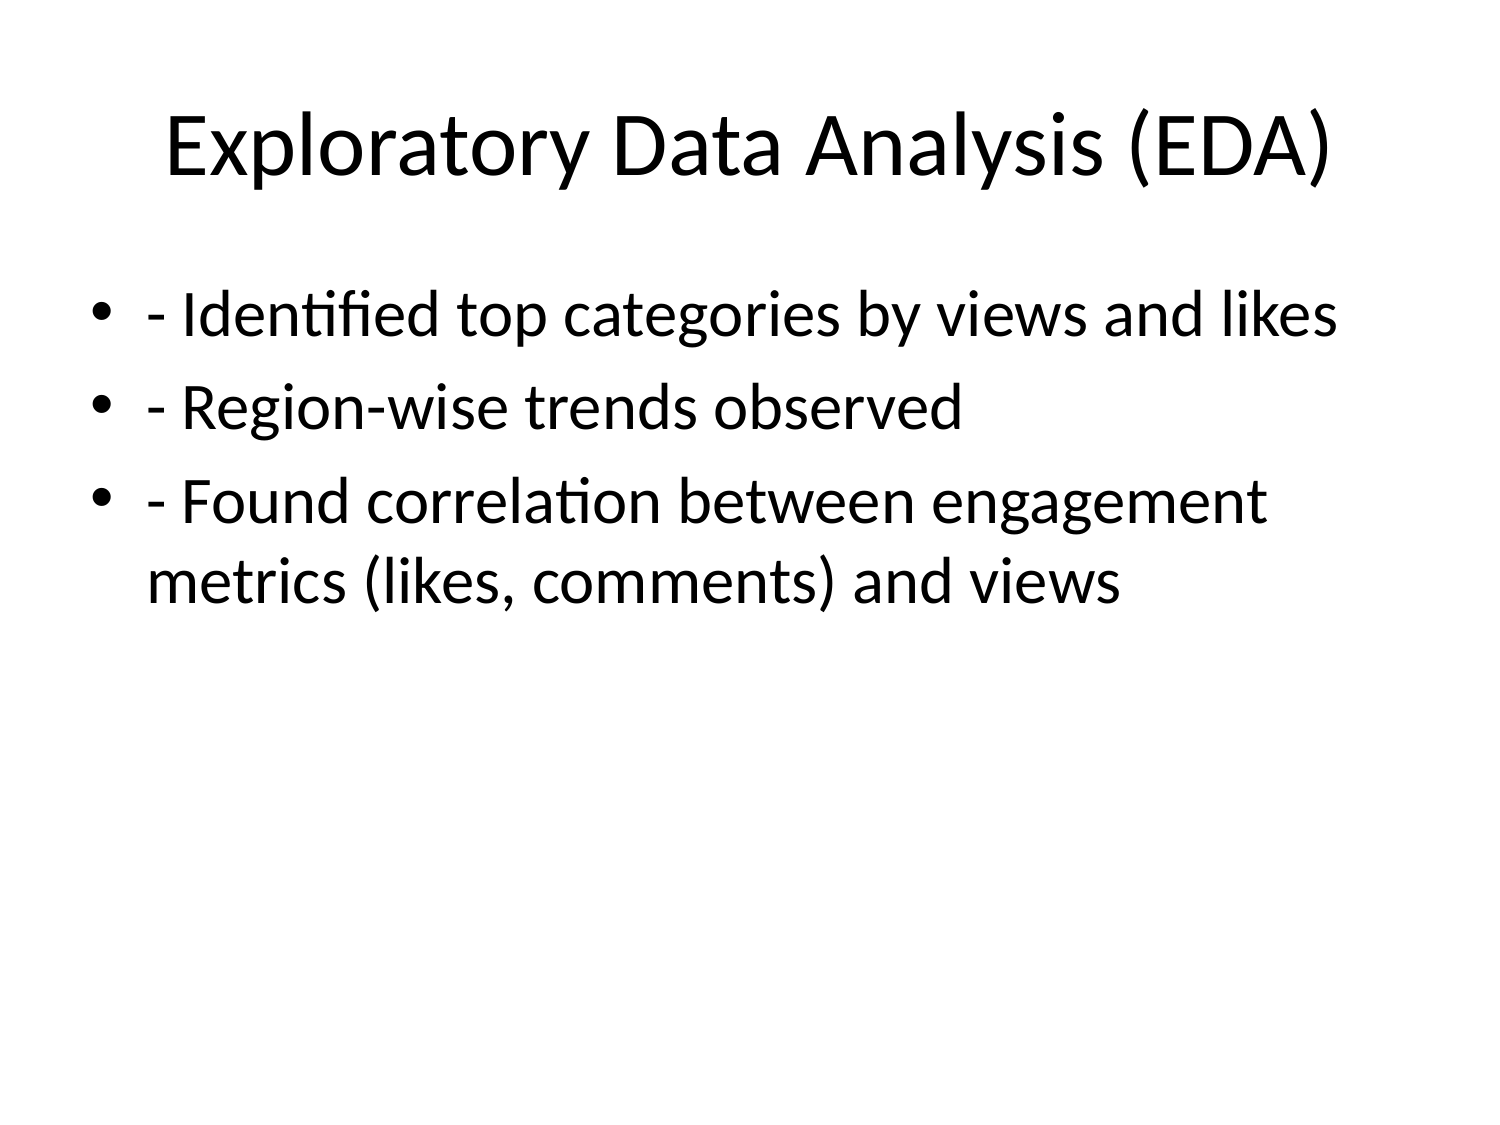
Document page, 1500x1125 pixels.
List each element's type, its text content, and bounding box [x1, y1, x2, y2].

title Exploratory Data Analysis (EDA) [75, 45, 1425, 233]
list - Identified top categories by views and likes - Region-wise trends observed - Found correlation between engagement metrics (likes, comments) and views [75, 262, 1425, 1005]
